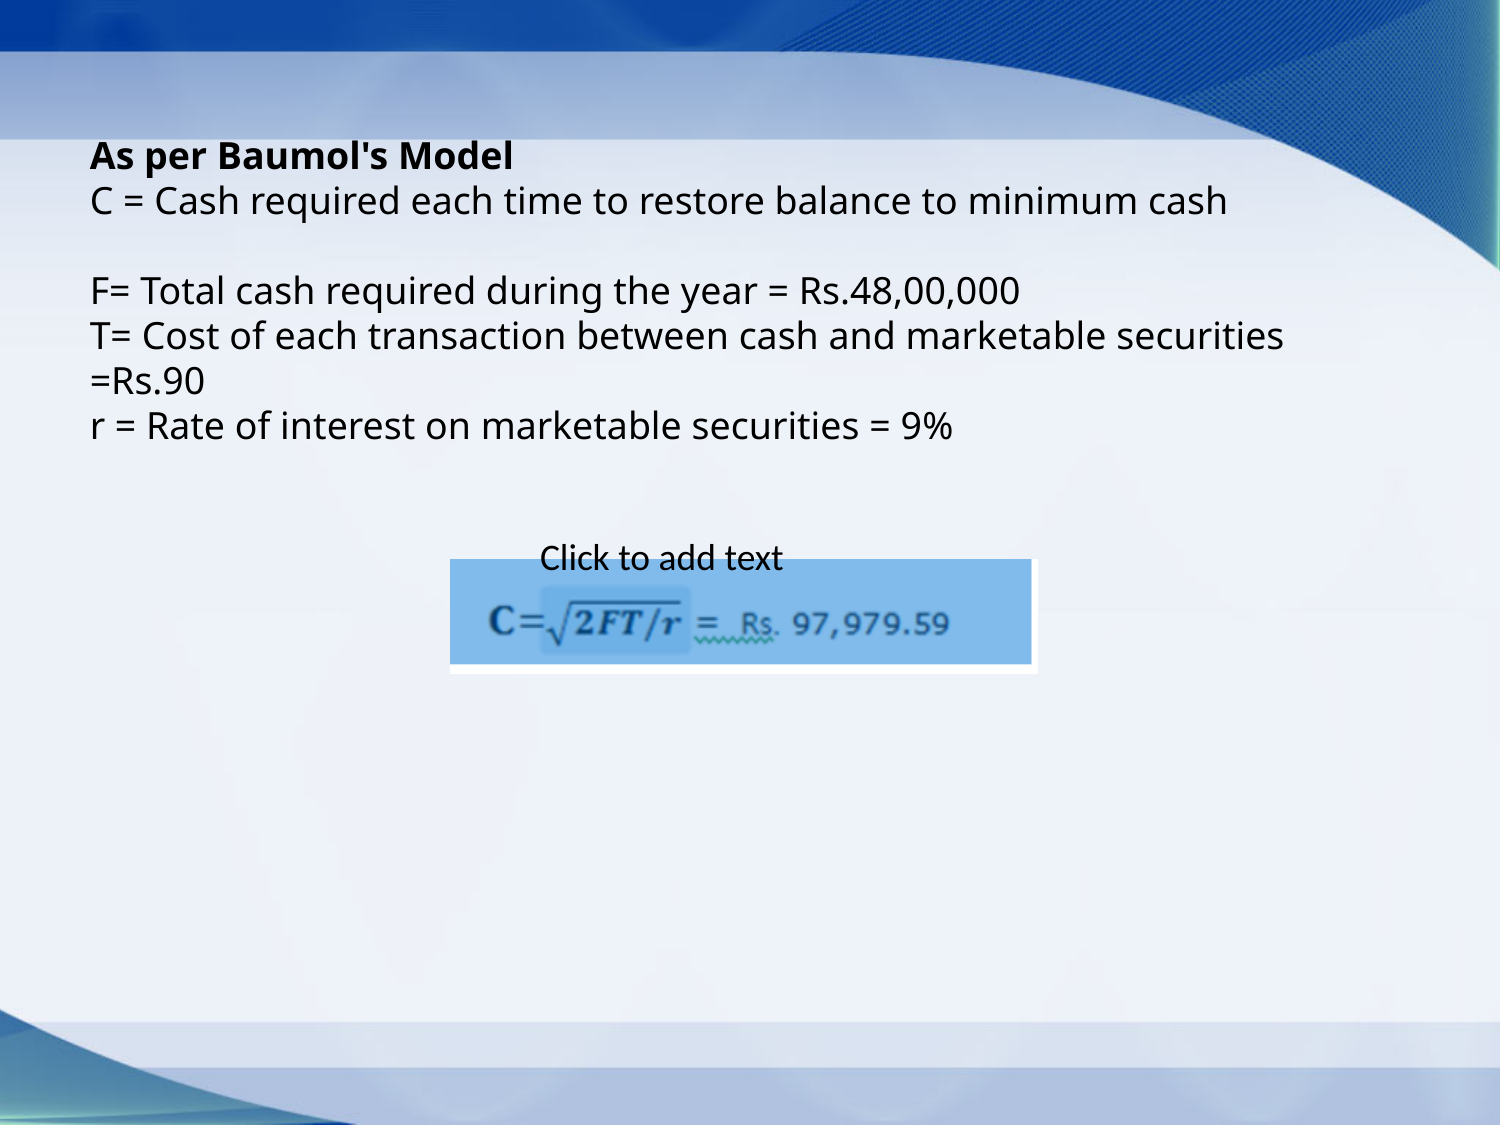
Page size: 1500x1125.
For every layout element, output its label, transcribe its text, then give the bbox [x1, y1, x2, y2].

text_box Click to add text [524, 524, 975, 558]
picture [0, 0, 1500, 1125]
text_box As per Baumol's Model C = Cash required each time to restore balance to minimum cash F= Total cash required during the year = Rs.48,00,000 T= Cost of each transaction between cash and marketable securities =Rs.90 r = Rate of interest on marketable securities = 9% [74, 124, 1413, 455]
